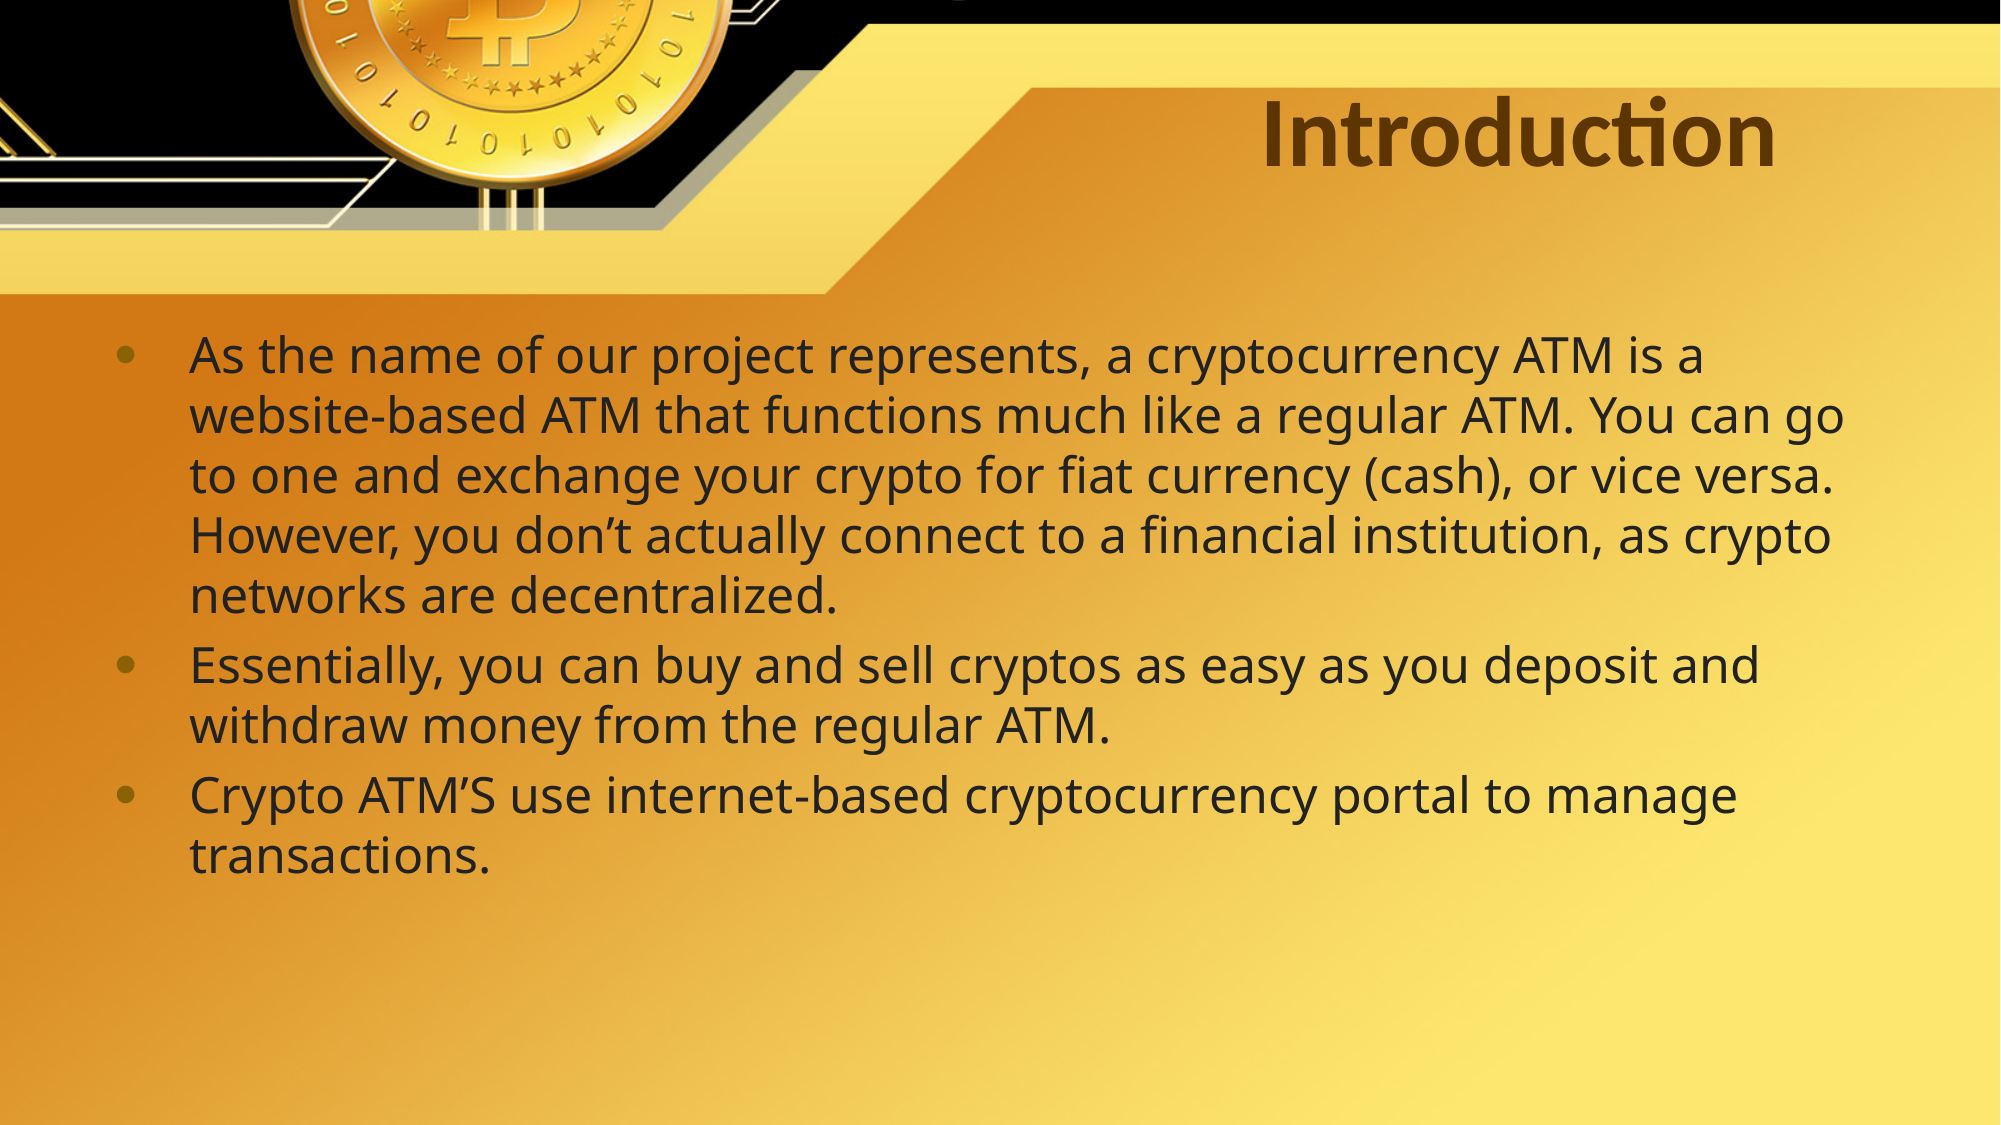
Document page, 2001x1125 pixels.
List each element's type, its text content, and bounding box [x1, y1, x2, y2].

list As the name of our project represents, a cryptocurrency ATM is a website-based ATM that functions much like a regular ATM. You can go to one and exchange your crypto for fiat currency (cash), or vice versa. However, you don’t actually connect to a financial institution, as crypto networks are decentralized. Essentially, you can buy and sell cryptos as easy as you deposit and withdraw money from the regular ATM. Crypto ATM’S use internet-based cryptocurrency portal to manage transactions. [99, 316, 1880, 1100]
title Introduction [68, 45, 1794, 208]
picture [0, 0, 2001, 1125]
